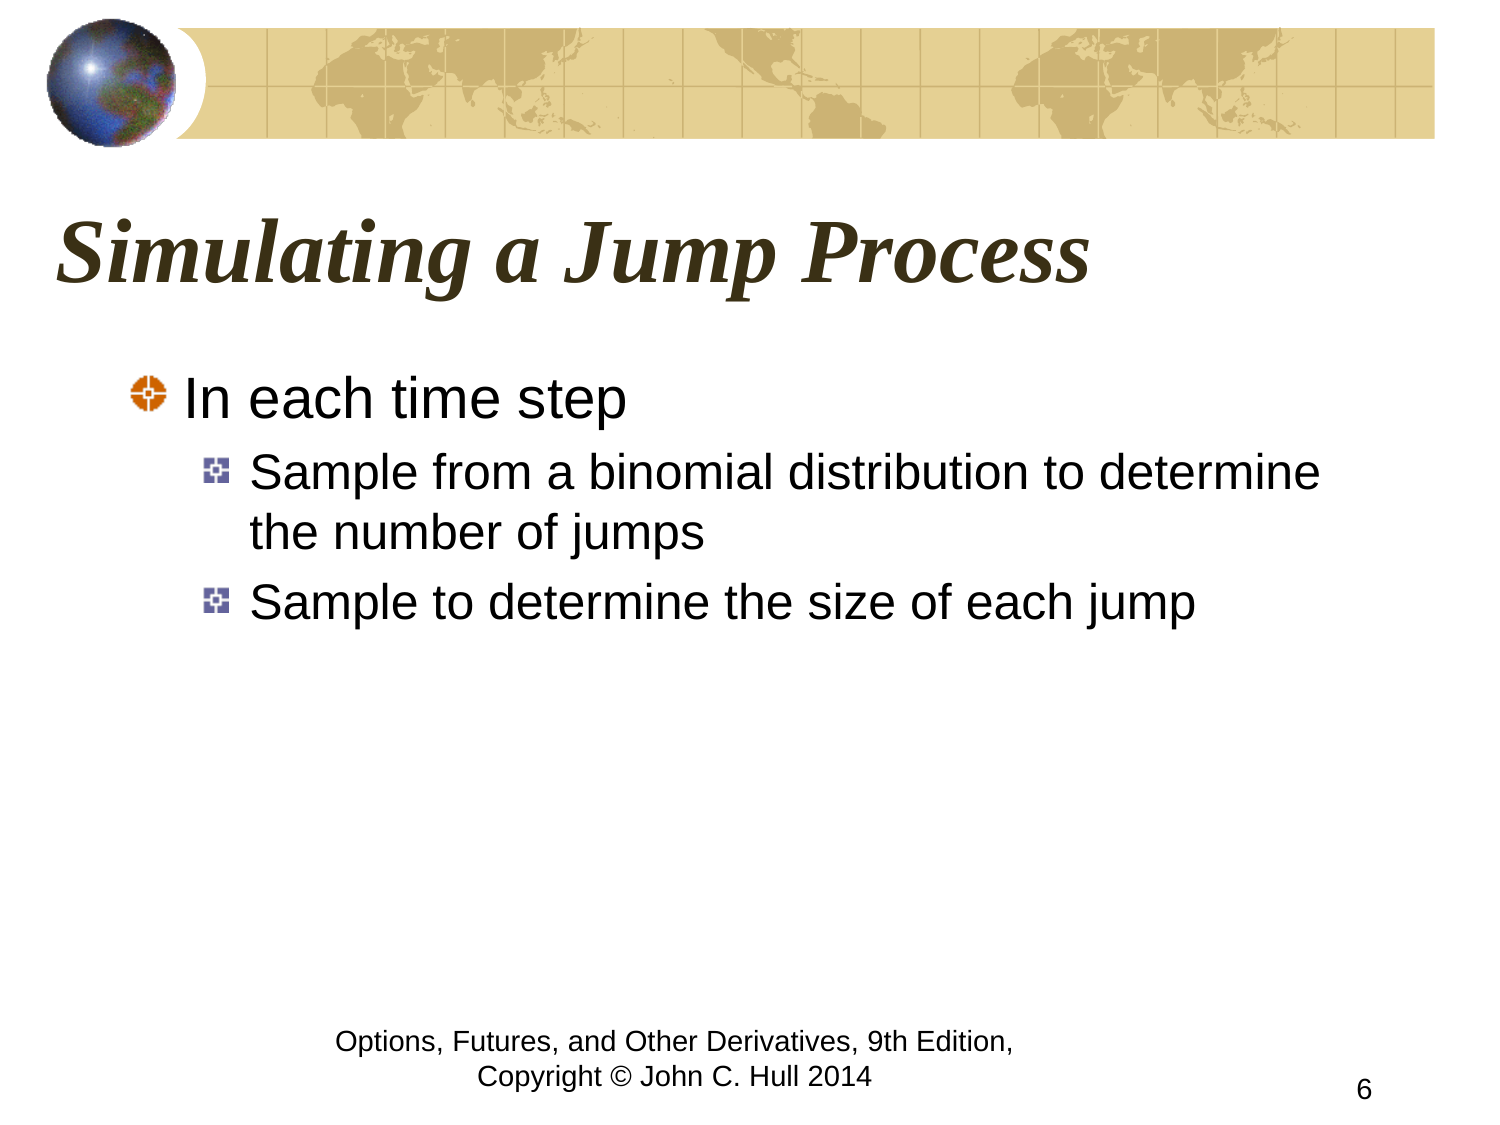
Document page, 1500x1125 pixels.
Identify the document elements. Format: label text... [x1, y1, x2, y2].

slide_number 6 [1074, 1037, 1388, 1113]
list In each time step Sample from a binomial distribution to determine the number of jumps Sample to determine the size of each jump [112, 352, 1388, 1028]
picture [202, 586, 229, 613]
title Simulating a Jump Process [40, 152, 1316, 341]
picture [127, 374, 169, 416]
footer Options, Futures, and Other Derivatives, 9th Edition, Copyright © John C. Hull 2014 [262, 1024, 1088, 1101]
picture [42, 14, 190, 151]
picture [202, 456, 229, 483]
